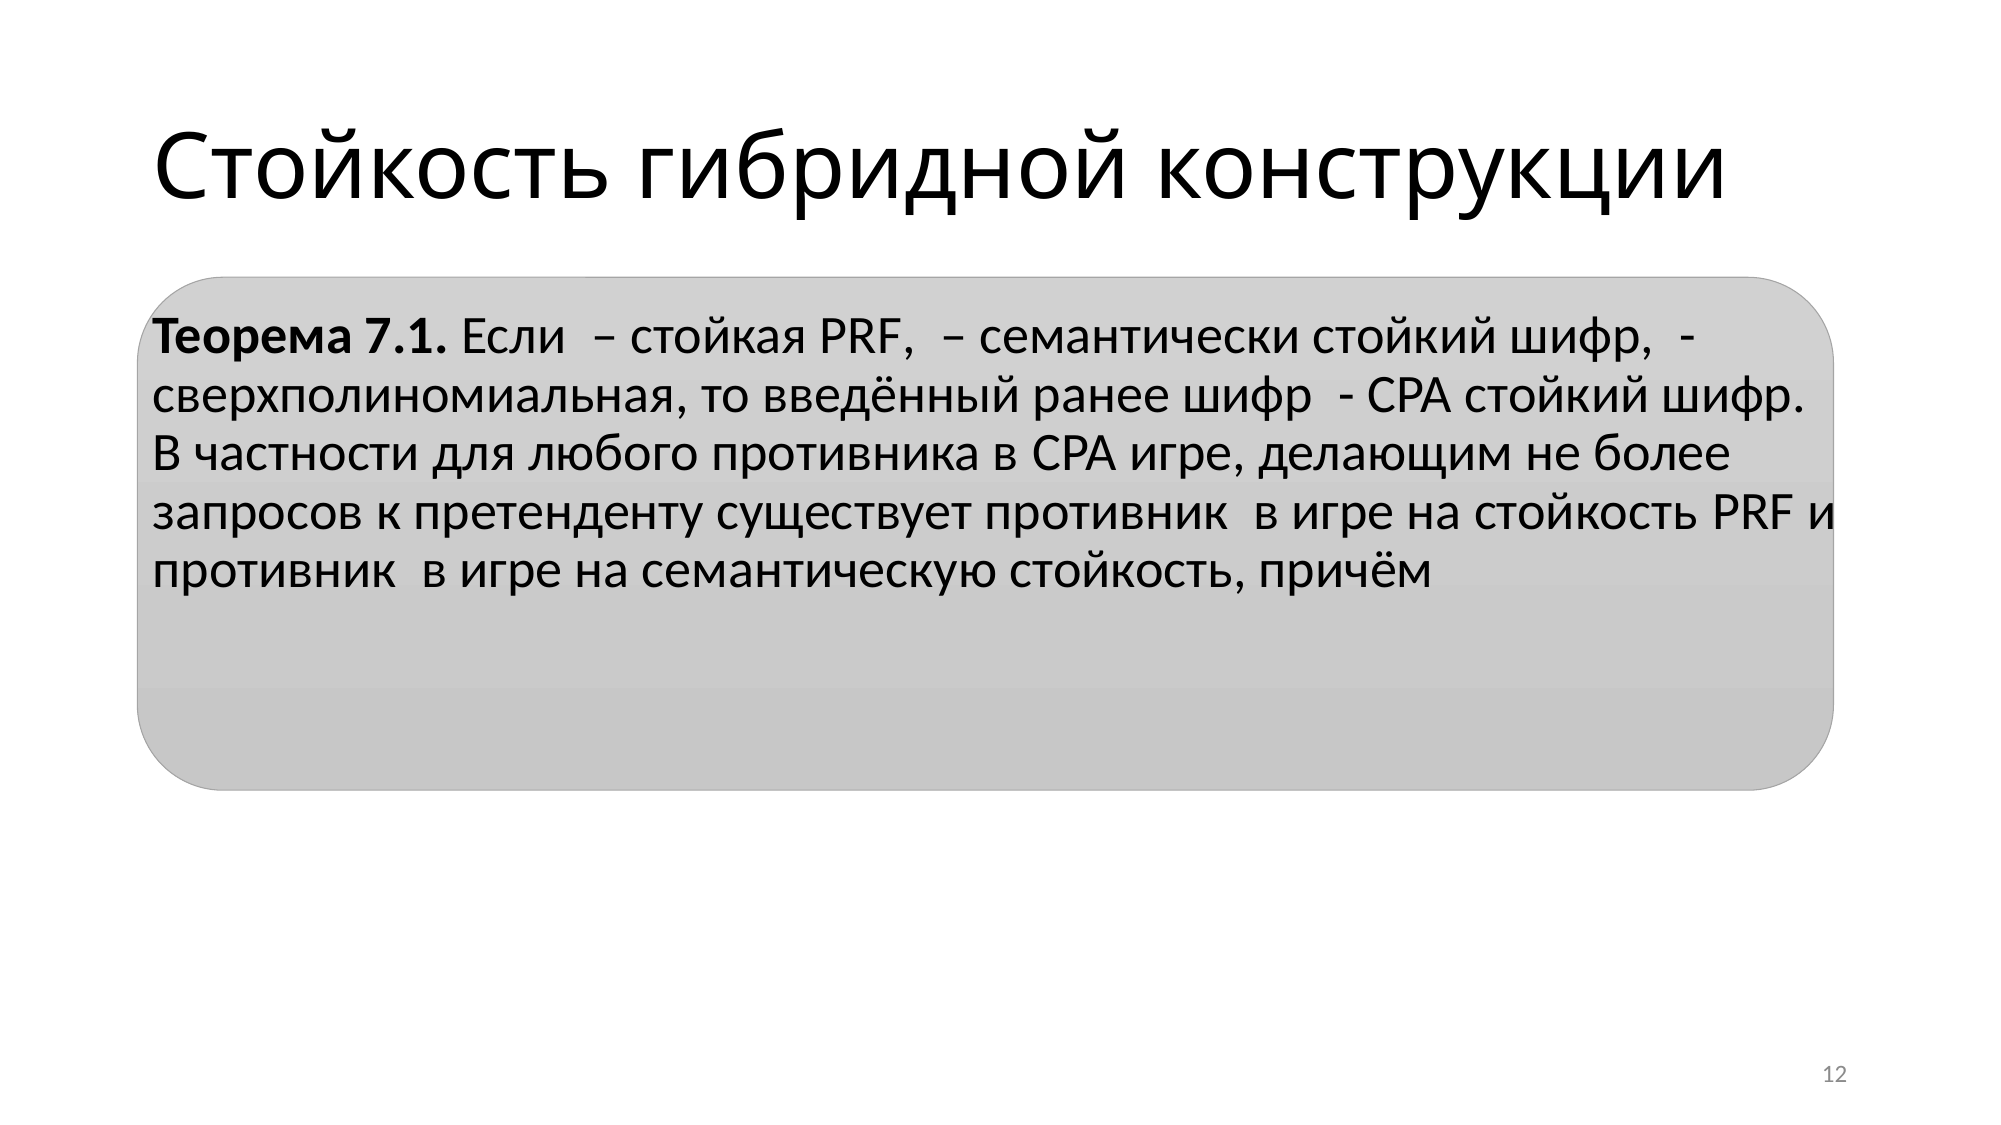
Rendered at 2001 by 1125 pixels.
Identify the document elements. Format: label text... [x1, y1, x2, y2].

slide_number 12 [1412, 1042, 1863, 1103]
title Стойкость гибридной конструкции [137, 59, 1863, 278]
text_box [136, 278, 1835, 791]
